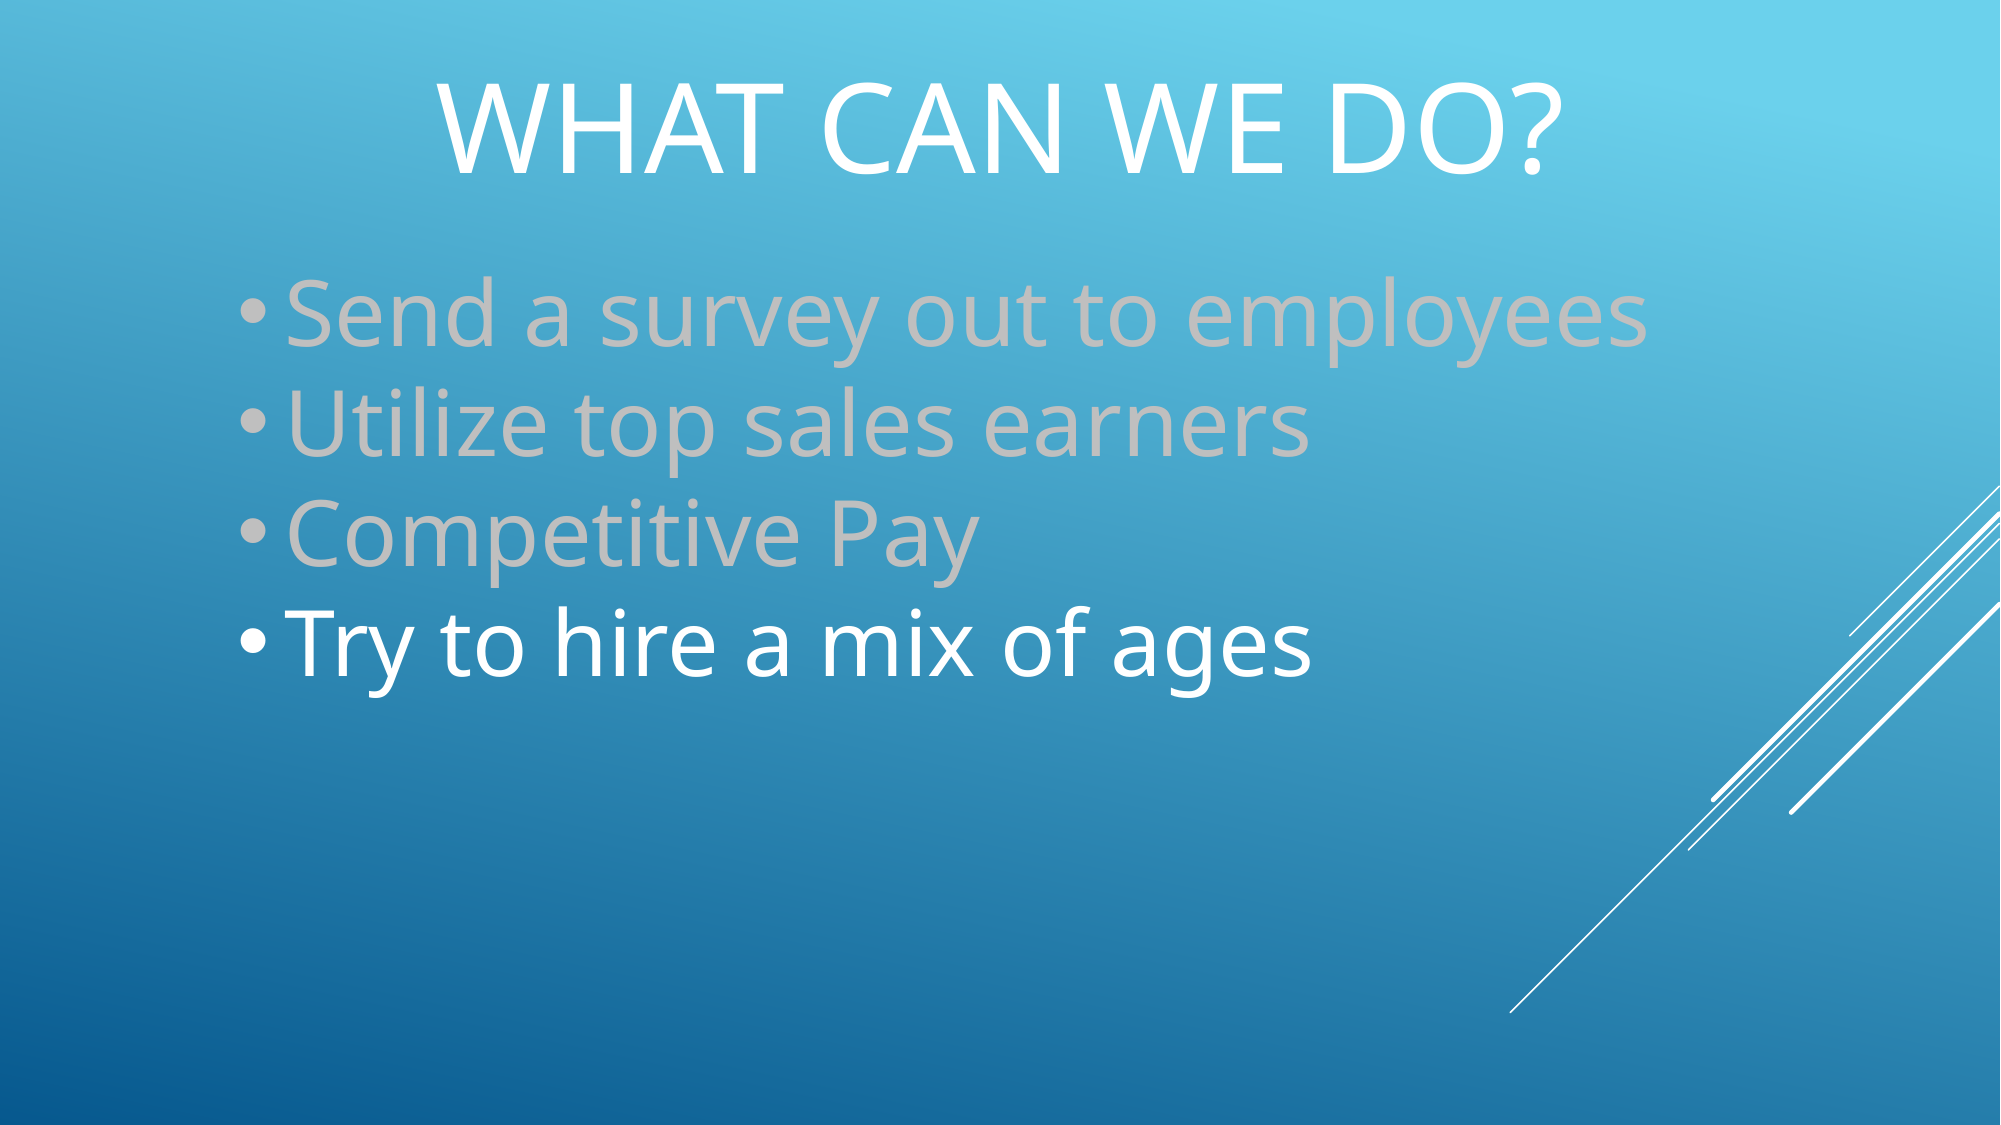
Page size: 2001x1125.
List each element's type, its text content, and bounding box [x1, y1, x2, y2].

text_box Send a survey out to employees Utilize top sales earners Competitive Pay Try to hire a mix of ages [222, 247, 1778, 702]
title What can we do? [1, 0, 2000, 248]
